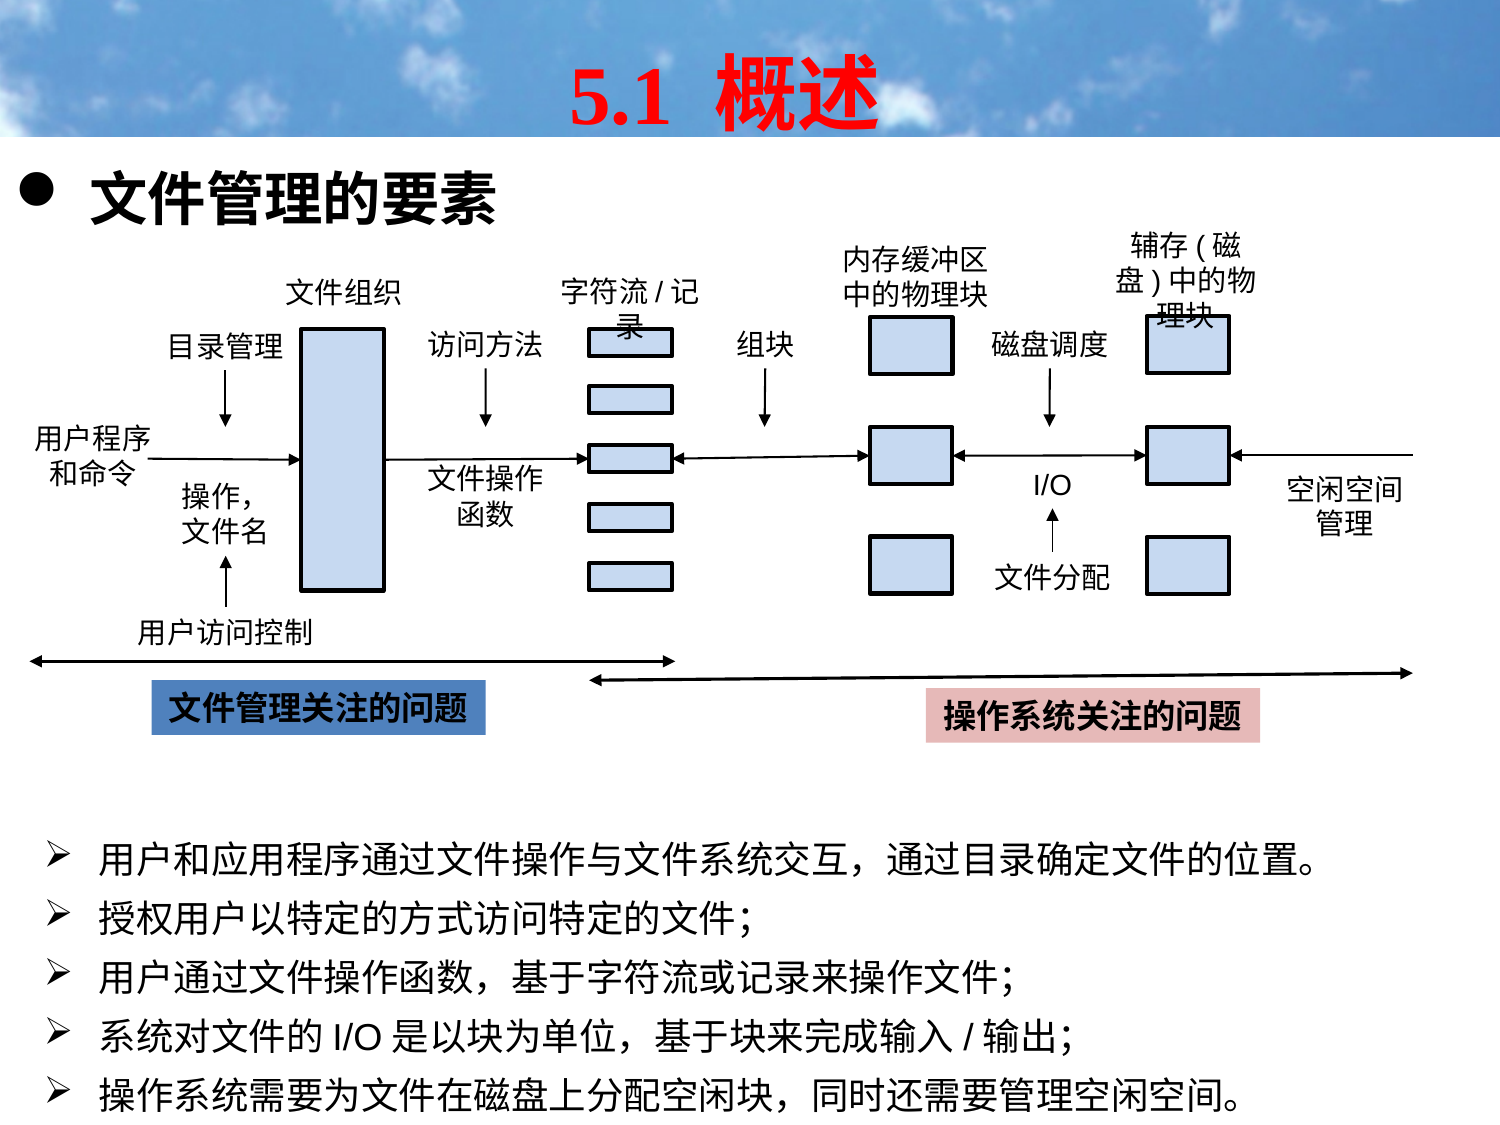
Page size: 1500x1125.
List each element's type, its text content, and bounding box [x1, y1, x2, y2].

text_box 文件操作函数 [407, 468, 564, 539]
text_box 内存缓冲区中的物理块 [822, 233, 1009, 319]
text_box 用户程序和命令 [14, 413, 172, 498]
text_box 操作， 文件名 [147, 471, 304, 556]
text_box 磁盘调度 [971, 318, 1128, 369]
text_box [1145, 535, 1231, 596]
text_box 访问方法 [407, 318, 564, 369]
text_box I/O [974, 463, 1131, 509]
text_box [587, 443, 674, 474]
text_box 文件分配 [974, 551, 1131, 602]
text_box 操作系统关注的问题 [925, 690, 1261, 743]
text_box 文件管理关注的问题 [151, 680, 486, 735]
text_box 文件操作函数 [407, 453, 564, 457]
text_box 字符流/记录 [533, 265, 727, 351]
text_box 目录管理 [147, 320, 304, 371]
text_box [587, 351, 674, 358]
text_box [588, 672, 1413, 681]
text_box [299, 327, 386, 593]
text_box [1145, 425, 1231, 486]
text_box 用户访问控制 [114, 606, 337, 657]
title 5.1 概述 [137, 44, 1313, 137]
text_box [868, 534, 954, 596]
text_box [587, 384, 674, 415]
text_box 空闲空间管理 [1266, 463, 1424, 549]
picture [0, 0, 1500, 137]
text_box 组块 [687, 318, 844, 369]
text_box [587, 502, 674, 533]
text_box [1145, 340, 1231, 375]
text_box [868, 319, 955, 376]
text_box [587, 561, 674, 592]
text_box 文件管理的要素 用户和应用程序通过文件操作与文件系统交互，通过目录确定文件的位置。 授权用户以特定的方式访问特定的文件； 用户通过文件操作函数，基于字符流或记录来操作文件； 系统对文件的I/O是以块为单位，基于块来完成输入/输出； 操作系统需要为文件在磁盘上分配空闲块，同时还需要管理空闲空间。 [0, 137, 1500, 1125]
text_box [868, 425, 954, 486]
text_box 辅存(磁盘)中的物理块 [1092, 219, 1279, 340]
text_box 文件组织 [265, 267, 423, 317]
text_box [671, 455, 871, 459]
